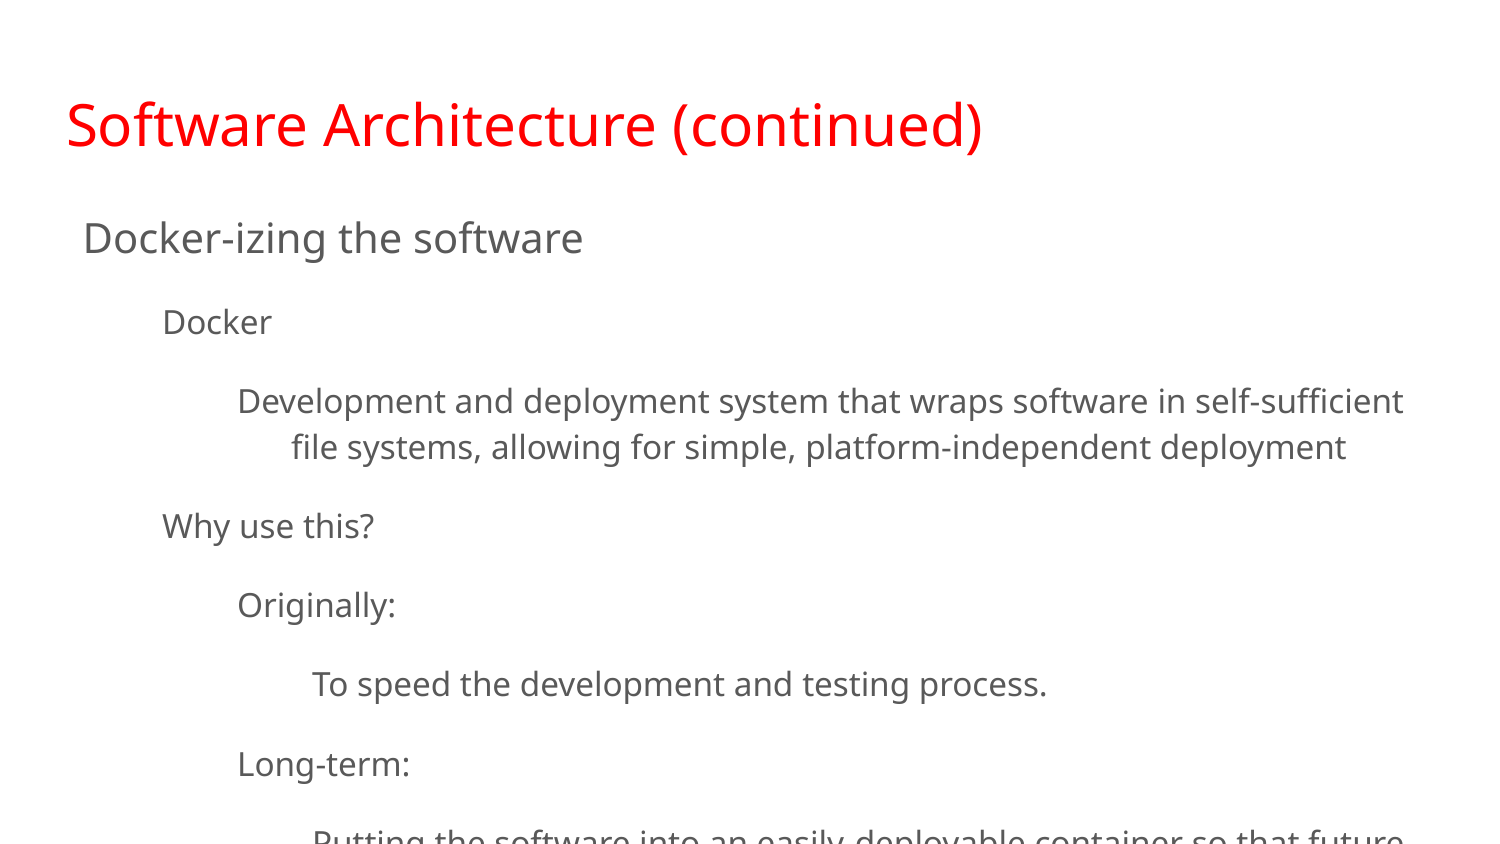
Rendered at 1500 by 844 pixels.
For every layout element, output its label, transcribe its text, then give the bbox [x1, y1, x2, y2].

title Software Architecture (continued) [51, 72, 1449, 167]
list Docker-izing the software Docker Development and deployment system that wraps software in self-sufficient file systems, allowing for simple, platform-independent deployment Why use this? Originally: To speed the development and testing process. Long-term: Putting the software into an easily-deployable container so that future developers AND users can get the entire suite of applications up-and-running swiftly and without significant investment of operations time and resources [51, 189, 1449, 750]
